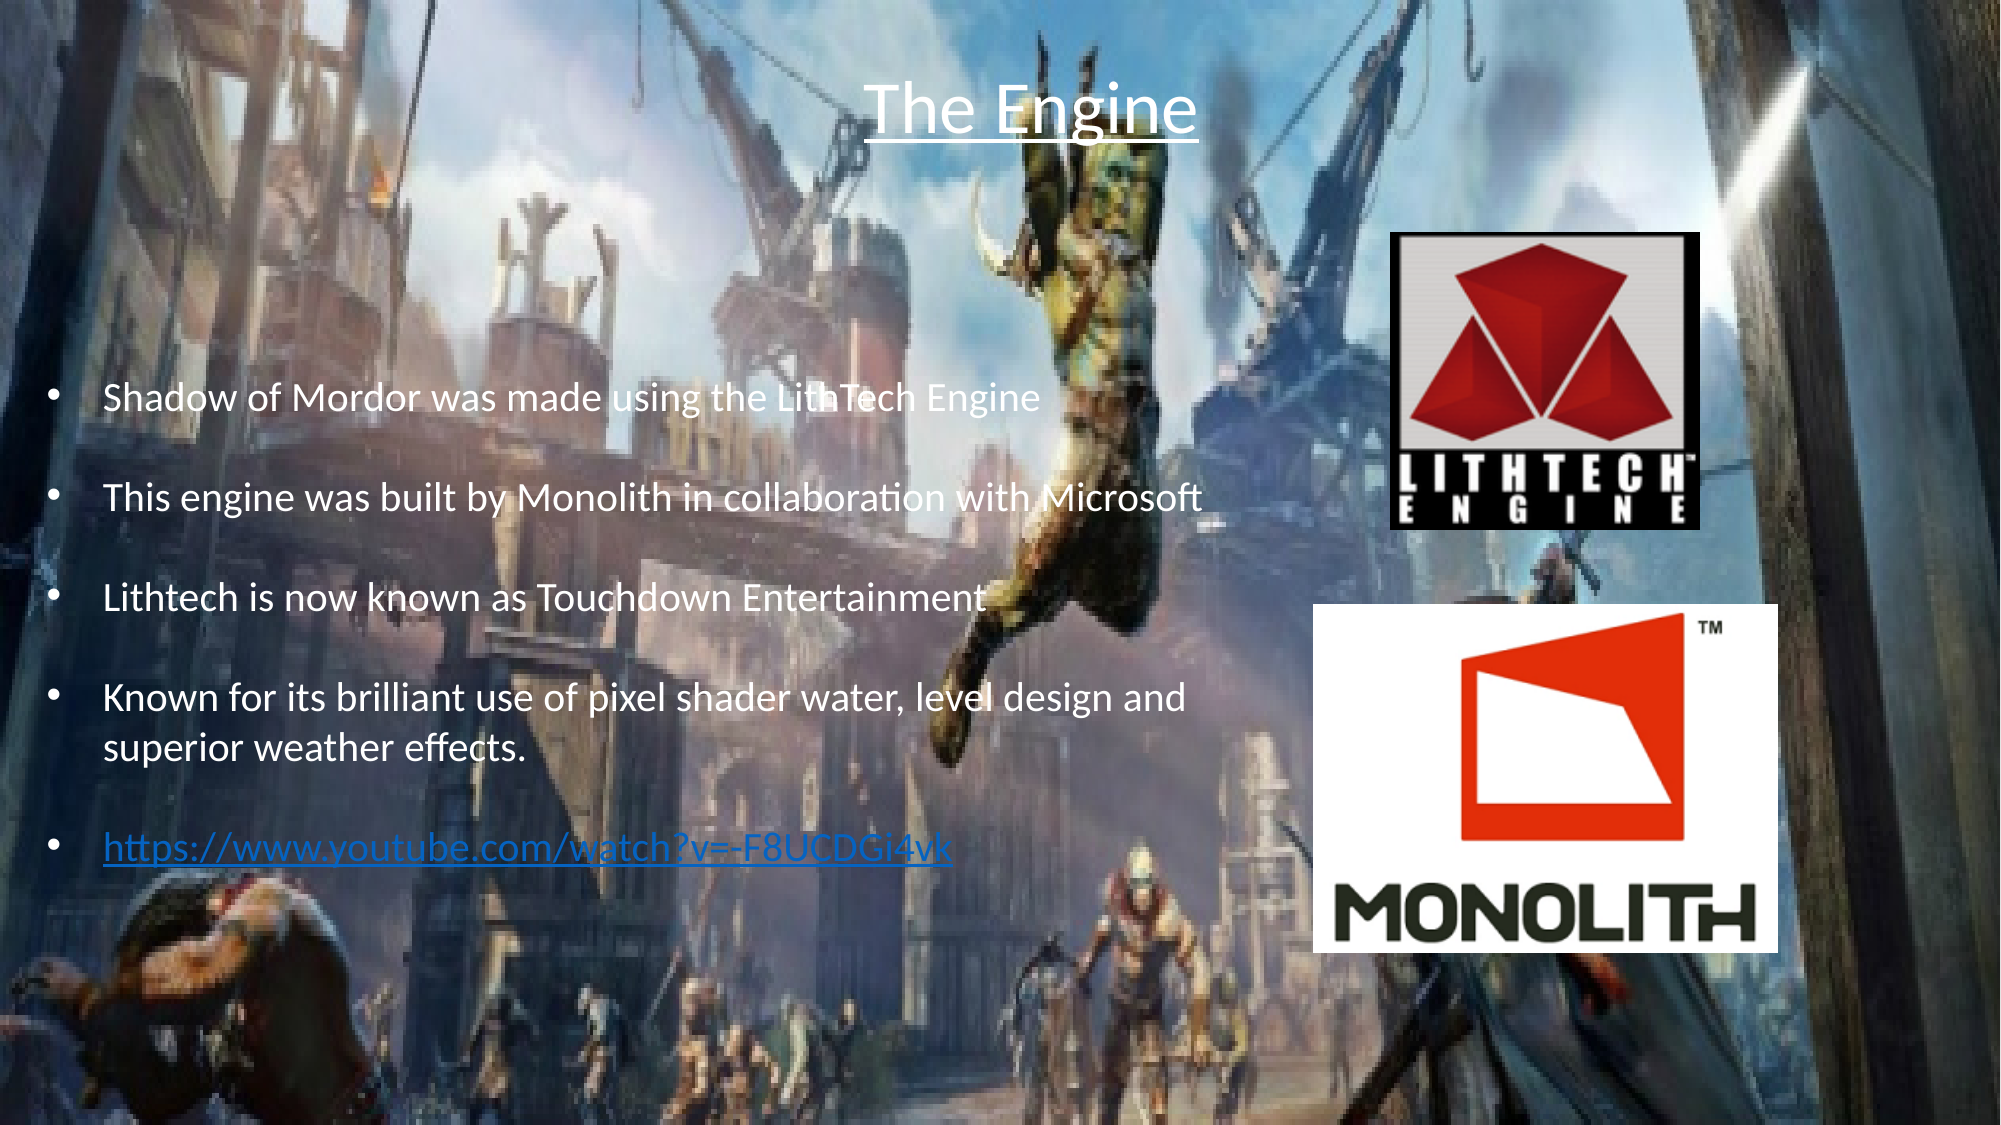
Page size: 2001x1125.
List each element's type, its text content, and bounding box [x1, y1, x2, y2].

picture [0, 0, 2001, 1125]
text_box The Engine [580, 51, 1484, 157]
text_box Shadow of Mordor was made using the LithTech Engine This engine was built by Monolith in collaboration with Microsoft Lithtech is now known as Touchdown Entertainment Known for its brilliant use of pixel shader water, level design and superior weather effects. https://www.youtube.com/watch?v=-F8UCDGi4vk [31, 362, 1314, 877]
